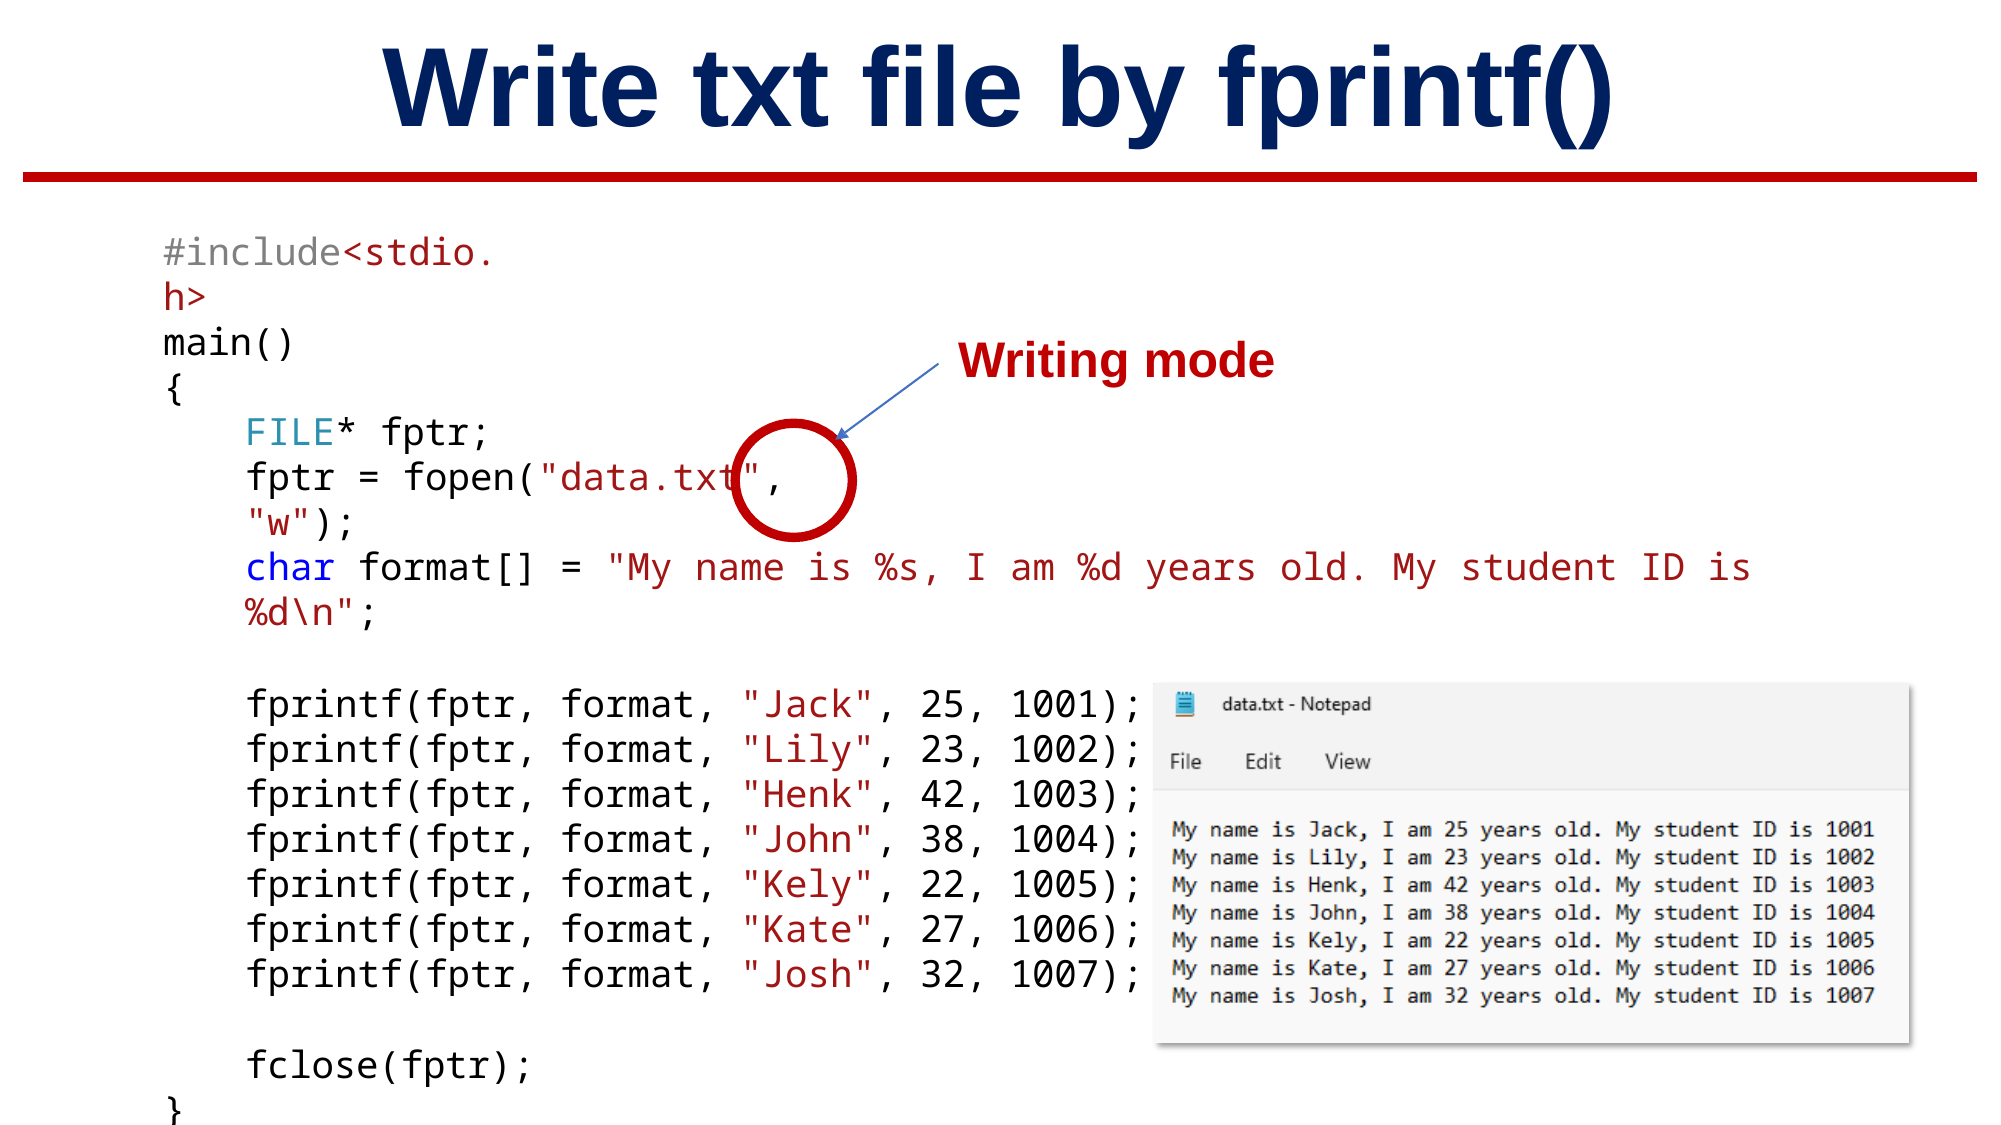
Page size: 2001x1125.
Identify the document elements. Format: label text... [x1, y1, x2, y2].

text_box #include<stdio.h> [160, 226, 515, 316]
text_box char format[] = "My name is %s, I am %d years old. My student ID is %d\n"; fprintf(fptr, format, "Jack", 25, 1001); fprintf(fptr, format, "Lily", 23, 1002); fprintf(fptr, format, "Henk", 42, 1003); fprintf(fptr, format, "John", 38, 1004); fprintf(fptr, format, "Kely", 22, 1005); fprintf(fptr, format, "Kate", 27, 1006); fprintf(fptr, format, "Josh", 32, 1007); fclose(fptr); } [161, 541, 1770, 1125]
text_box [730, 362, 940, 543]
text_box Writing mode [956, 325, 1279, 388]
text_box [1151, 681, 1918, 1053]
title Write txt file by fprintf() [380, 12, 1620, 203]
text_box main() { FILE* fptr; fptr = fopen("data.txt", "w"); [160, 316, 865, 544]
